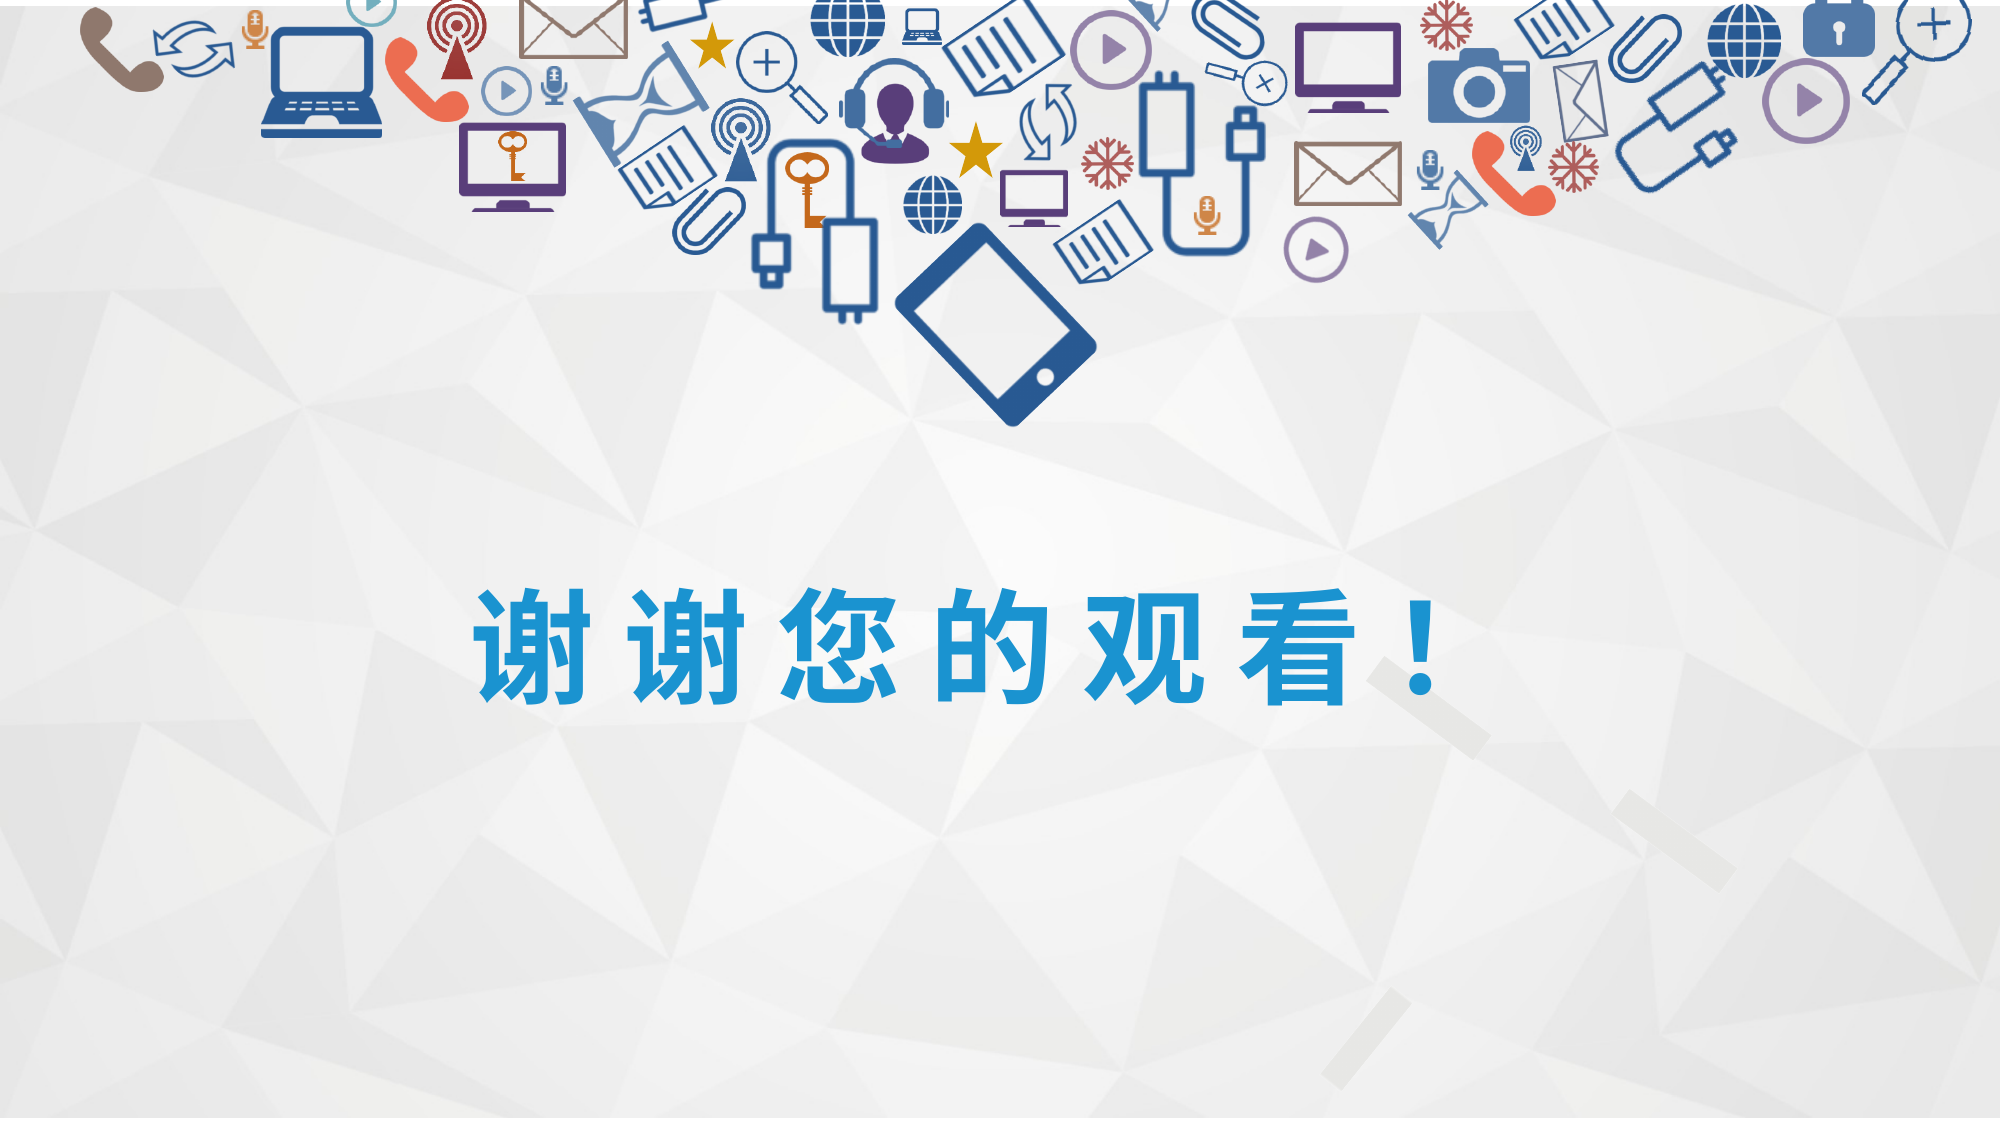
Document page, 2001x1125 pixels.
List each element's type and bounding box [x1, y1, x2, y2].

picture [0, 6, 2000, 1119]
text_box [79, 0, 1978, 432]
